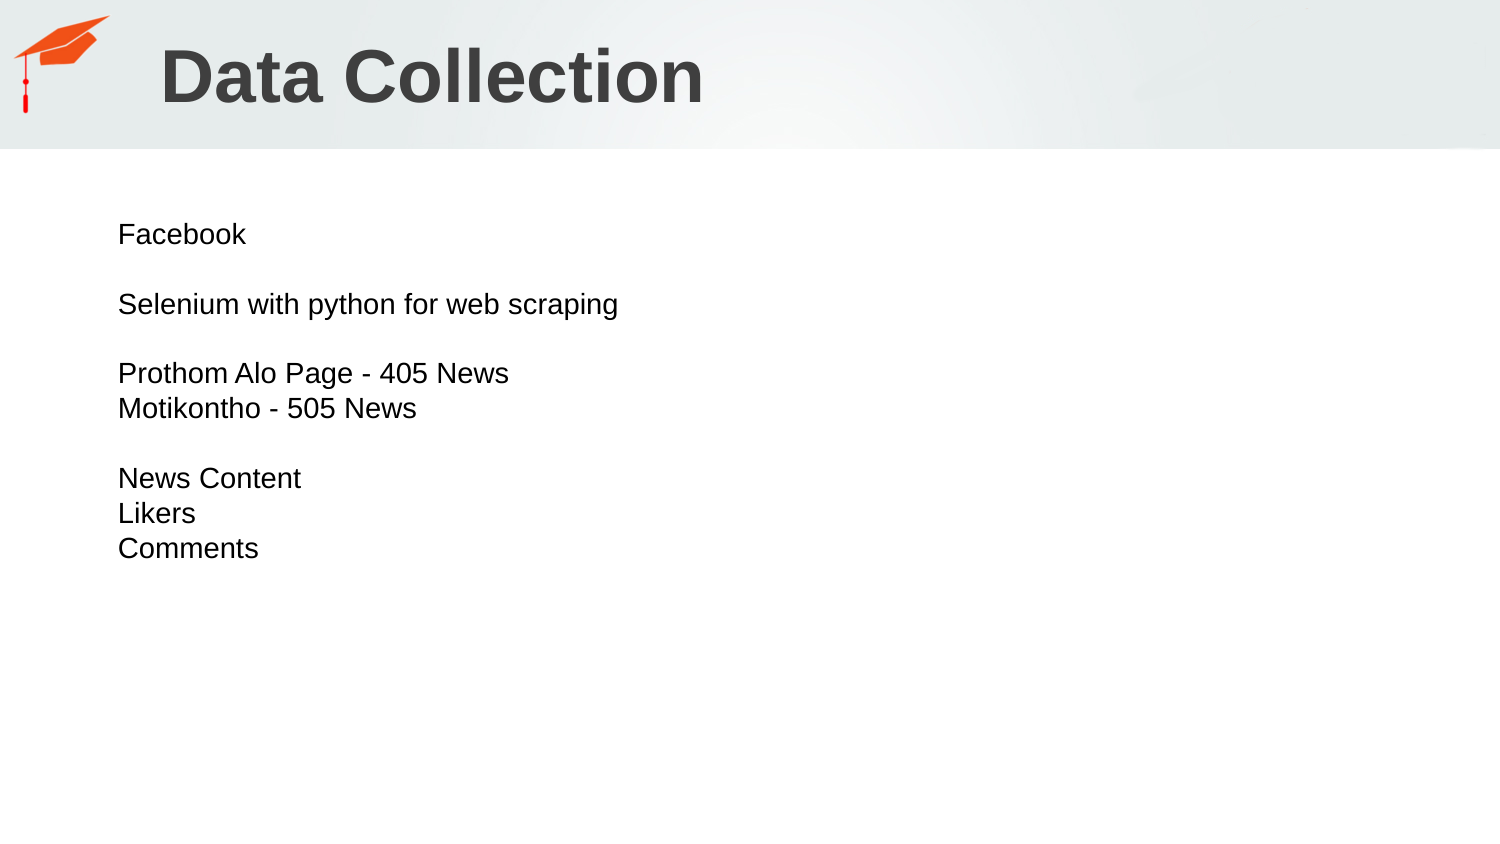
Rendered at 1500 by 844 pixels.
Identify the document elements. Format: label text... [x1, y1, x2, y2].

text_box Facebook Selenium with python for web scraping Prothom Alo Page - 405 News Motikontho - 505 News News Content Likers Comments [102, 243, 1319, 642]
title Data Collection [145, 0, 1500, 146]
picture [0, 0, 1500, 844]
